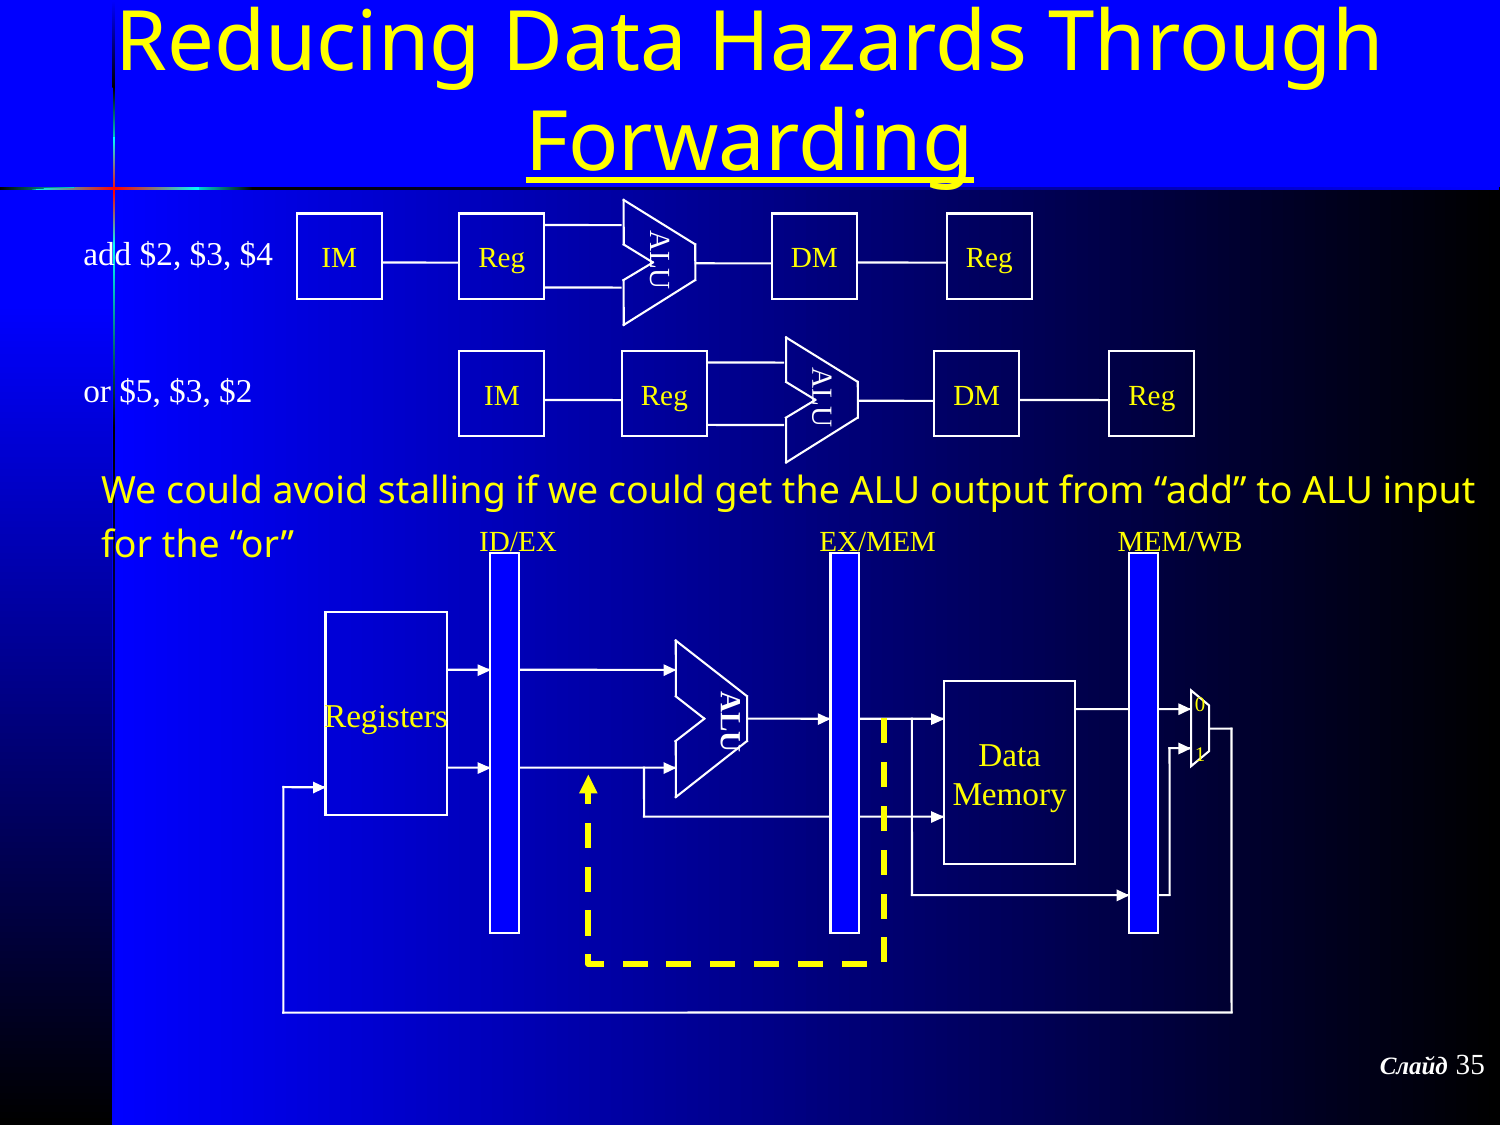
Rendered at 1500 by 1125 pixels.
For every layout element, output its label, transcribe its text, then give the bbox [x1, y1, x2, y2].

text_box Слайд 35 [1187, 1037, 1500, 1113]
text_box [459, 330, 1195, 463]
text_box Reducing Data Hazards Through Forwarding [0, 0, 1500, 175]
text_box add $2, $3, $4 [68, 224, 289, 280]
text_box or $5, $3, $2 [68, 362, 268, 417]
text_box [283, 514, 1258, 1013]
text_box We could avoid stalling if we could get the ALU output from “add” to ALU input for the “or” [86, 458, 1492, 574]
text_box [296, 193, 1033, 325]
